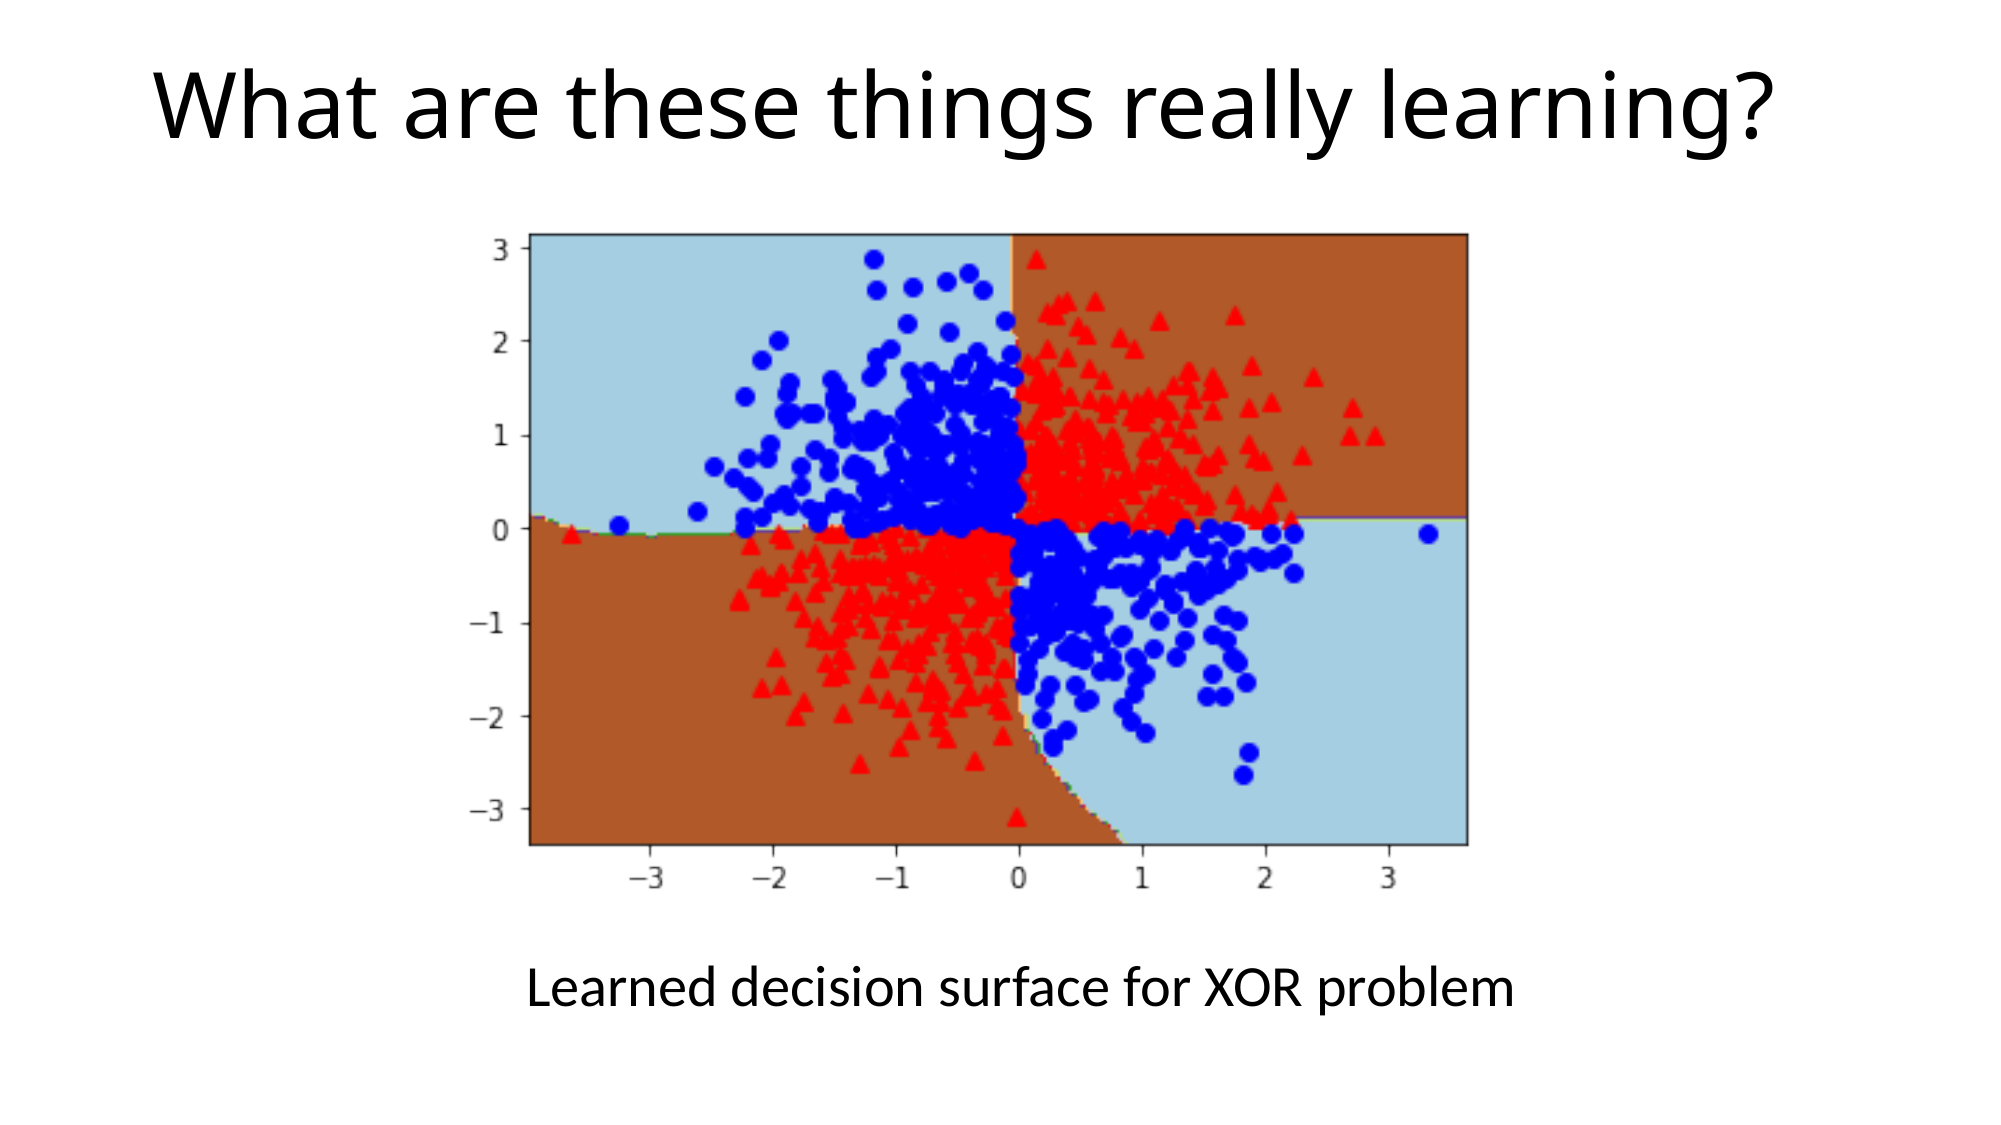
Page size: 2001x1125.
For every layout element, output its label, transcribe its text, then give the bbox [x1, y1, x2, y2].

picture [448, 217, 1484, 912]
title What are these things really learning? [137, 0, 1863, 218]
text_box Learned decision surface for XOR problem [511, 940, 1546, 1026]
